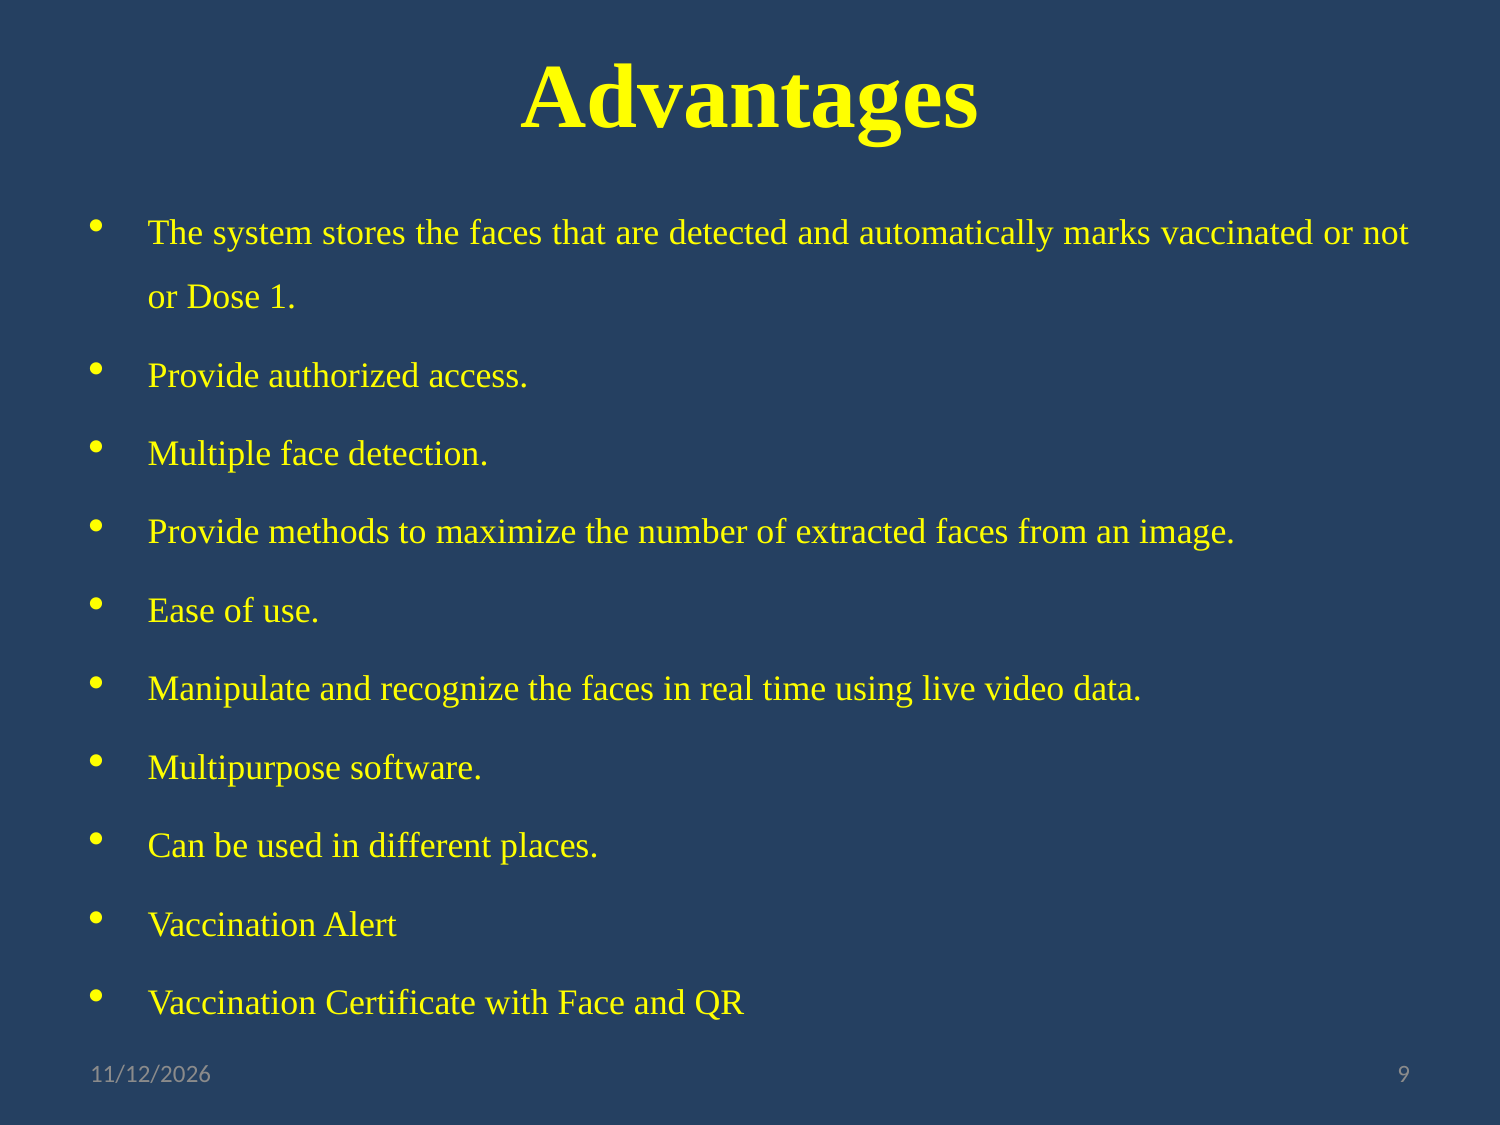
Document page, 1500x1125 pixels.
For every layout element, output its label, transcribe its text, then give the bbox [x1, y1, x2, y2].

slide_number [75, 1042, 425, 1103]
title Advantages [75, 45, 1425, 138]
list The system stores the faces that are detected and automatically marks vaccinated or not or Dose 1. Provide authorized access. Multiple face detection. Provide methods to maximize the number of extracted faces from an image. Ease of use. Manipulate and recognize the faces in real time using live video data. Multipurpose software. Can be used in different places. Vaccination Alert Vaccination Certificate with Face and QR [75, 179, 1425, 1048]
slide_number 9 [1074, 1042, 1425, 1103]
